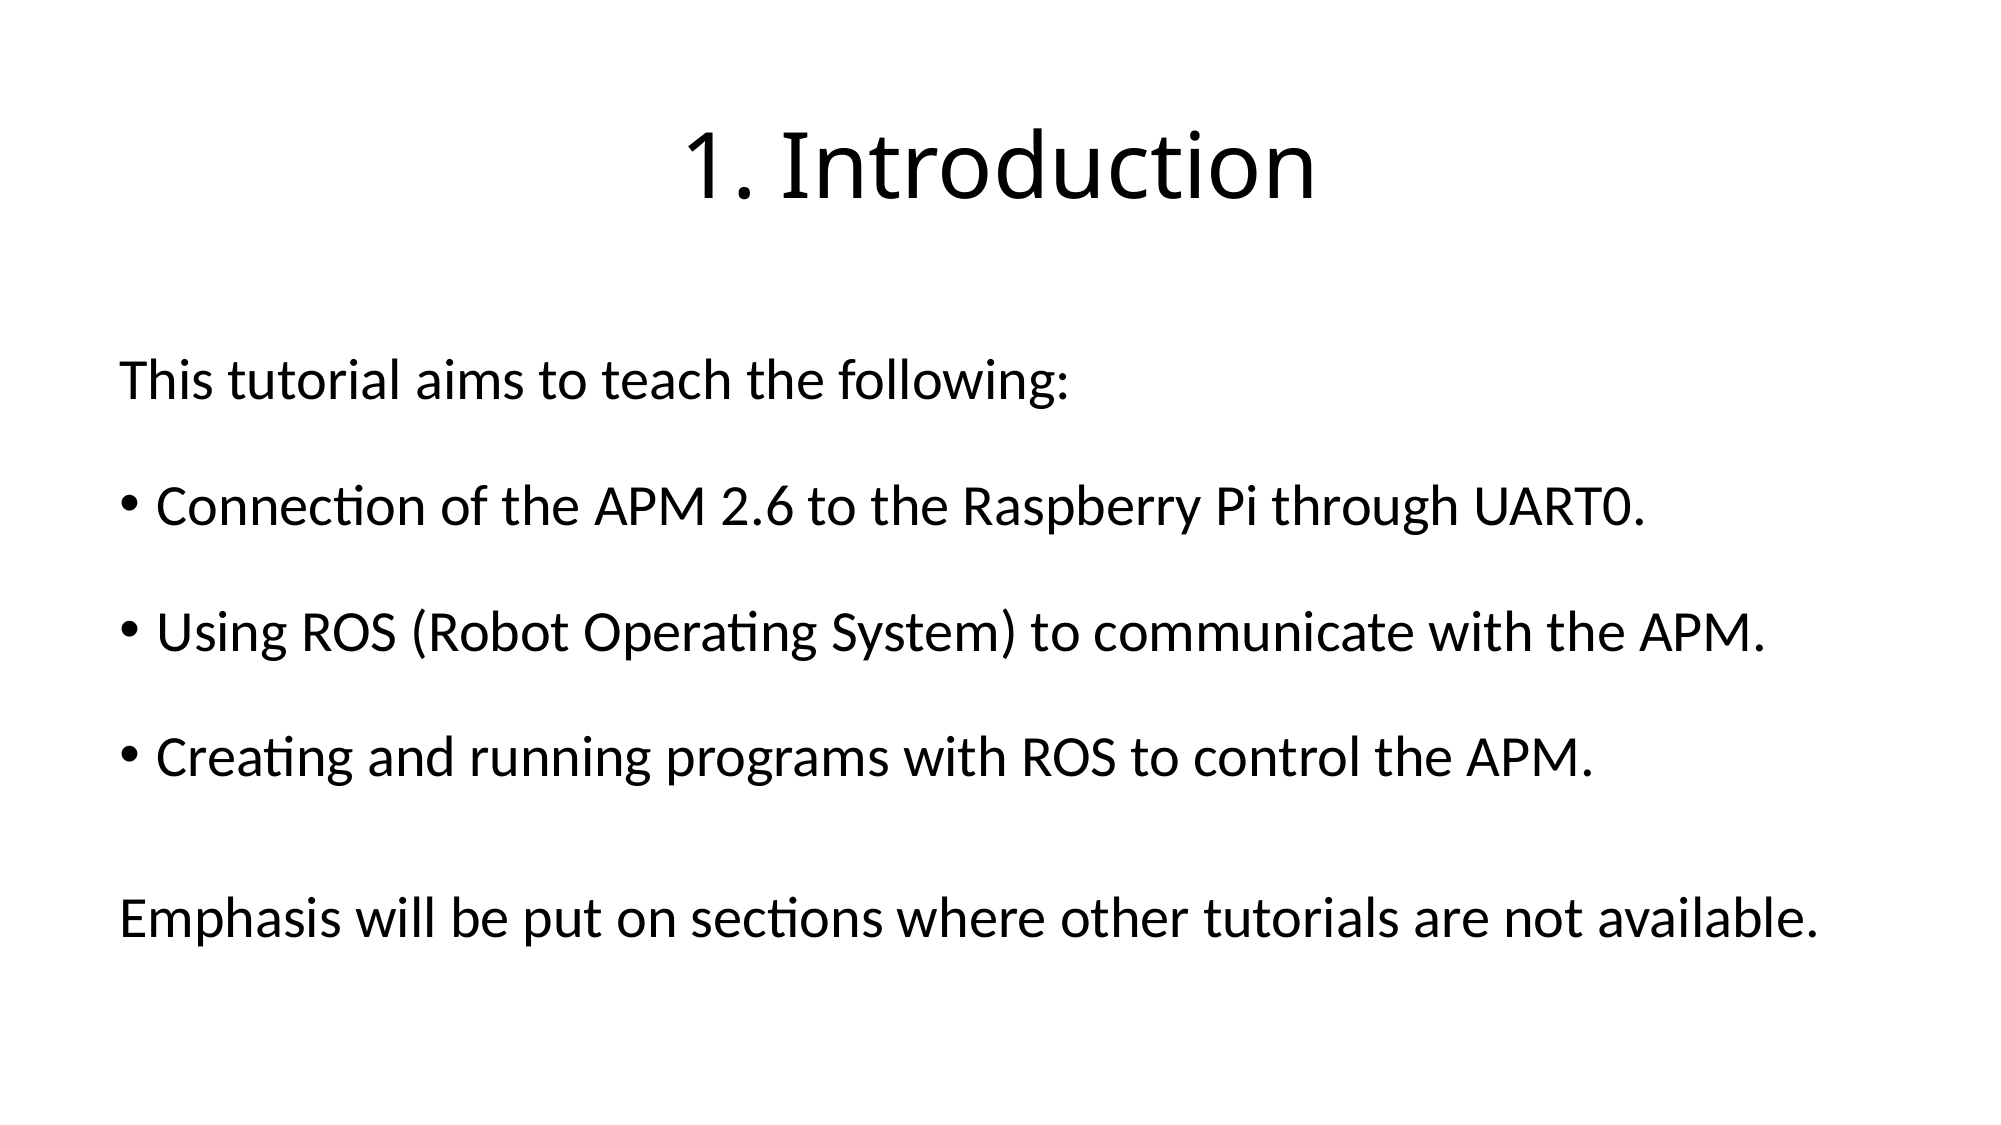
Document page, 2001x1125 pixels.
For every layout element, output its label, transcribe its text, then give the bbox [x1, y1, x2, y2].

title 1. Introduction [137, 59, 1863, 278]
list This tutorial aims to teach the following: Connection of the APM 2.6 to the Raspberry Pi through UART0. Using ROS (Robot Operating System) to communicate with the APM. Creating and running programs with ROS to control the APM. Emphasis will be put on sections where other tutorials are not available. [104, 299, 1896, 1014]
